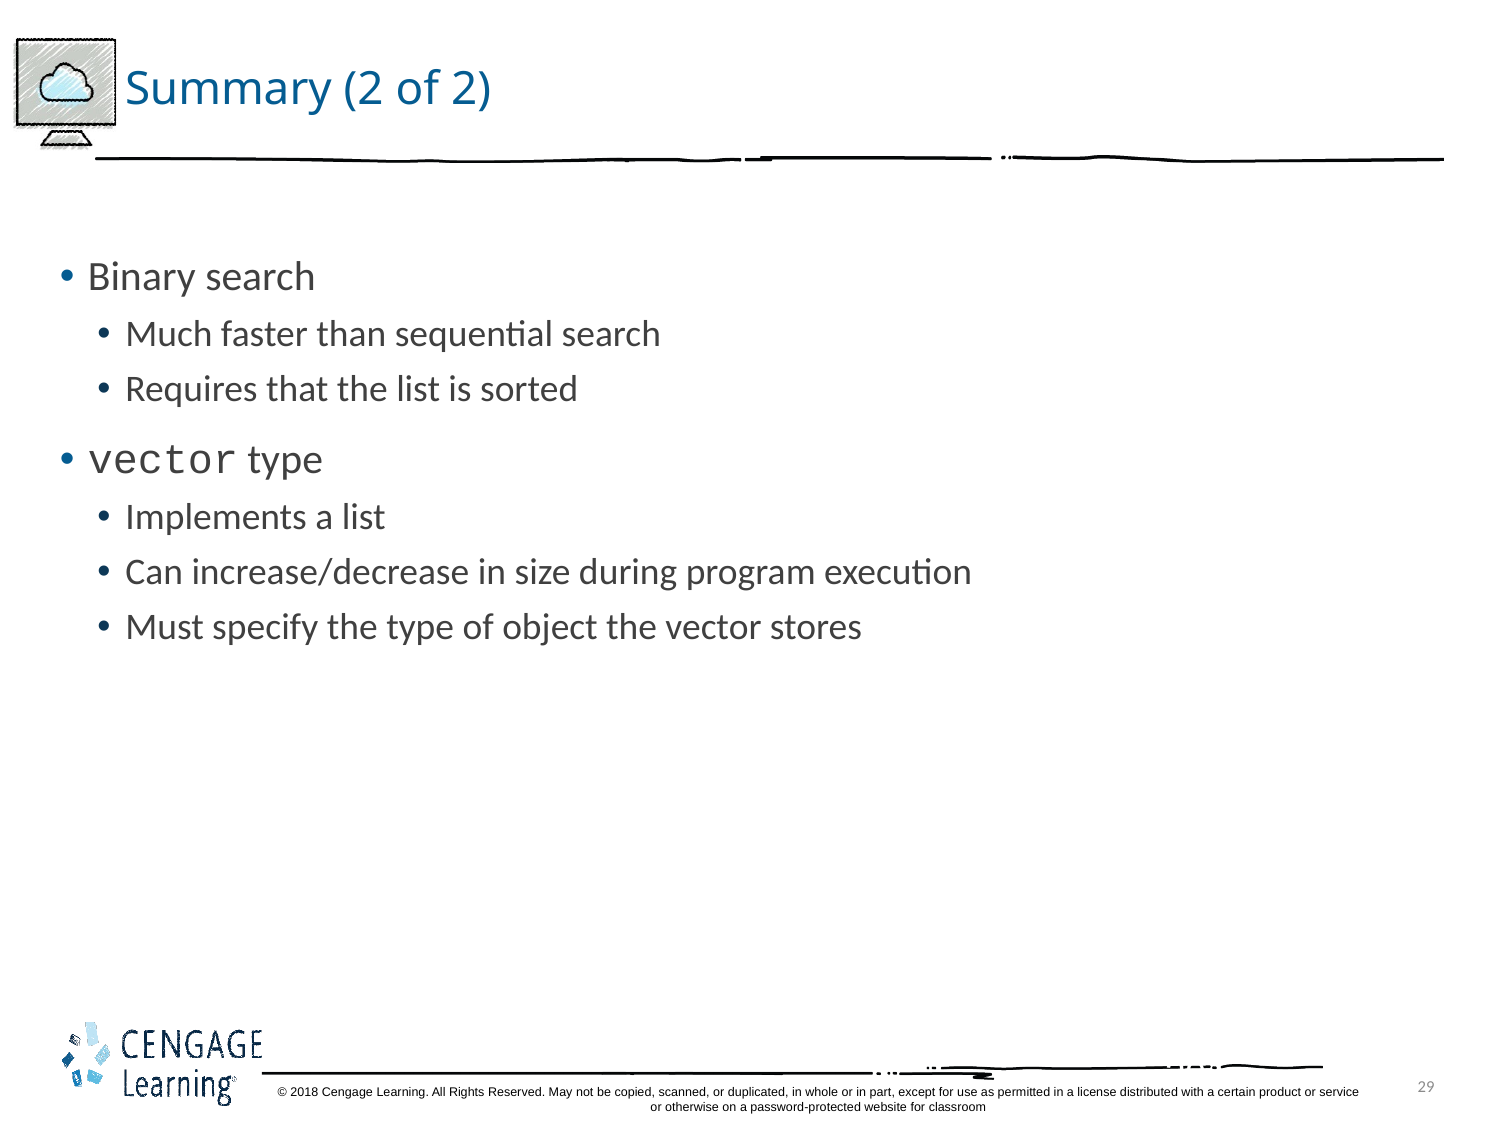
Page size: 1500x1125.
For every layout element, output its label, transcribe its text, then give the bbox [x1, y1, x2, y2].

picture [62, 1022, 1149, 1106]
footer © 2018 Cengage Learning. All Rights Reserved. May not be copied, scanned, or duplicated, in whole or in part, except for use as permitted in a license distributed with a certain product or service or otherwise on a password-protected website for classroom [261, 1079, 1375, 1120]
picture [95, 155, 1444, 163]
title Summary (2 of 2) [125, 66, 1442, 116]
slide_number 29 [1149, 1042, 1500, 1103]
picture [12, 36, 117, 151]
list Binary search Much faster than sequential search Requires that the list is sorted vector type Implements a list Can increase/decrease in size during program execution Must specify the type of object the vector stores [59, 252, 1441, 485]
